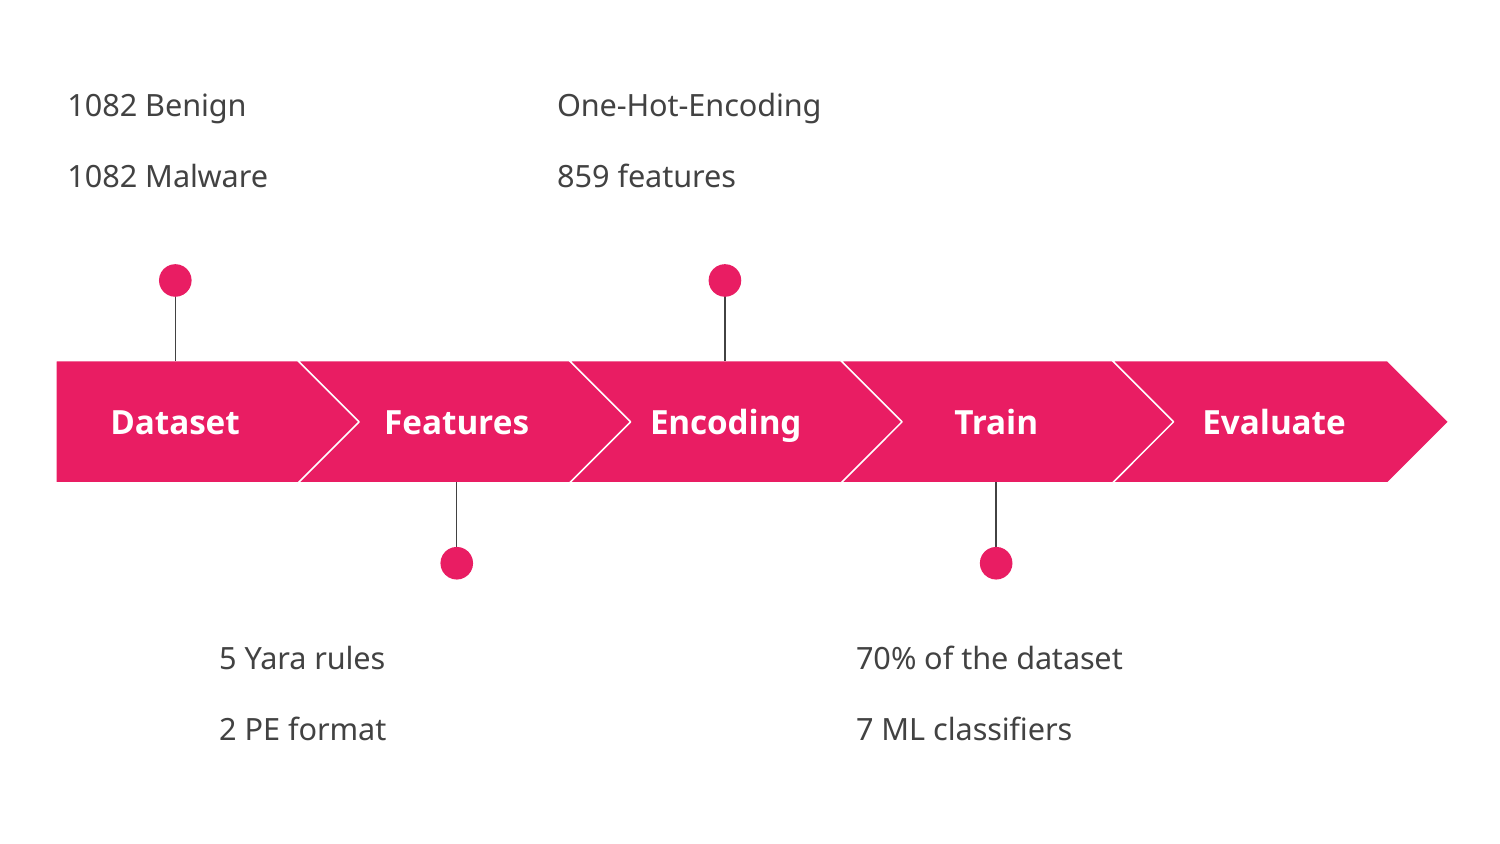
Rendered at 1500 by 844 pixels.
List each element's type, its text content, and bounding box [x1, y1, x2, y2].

list 70% of the dataset 7 ML classifiers [841, 616, 1269, 766]
list 5 Yara rules 2 PE format [204, 616, 572, 766]
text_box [158, 263, 192, 362]
list Encoding [618, 383, 834, 461]
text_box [440, 481, 474, 580]
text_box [708, 263, 742, 362]
list Dataset [55, 383, 295, 461]
list Train [888, 383, 1105, 461]
list 1082 Benign 1082 Malware [52, 63, 421, 212]
list Features [348, 383, 565, 461]
text_box [1112, 360, 1449, 484]
text_box [569, 360, 888, 484]
list One-Hot-Encoding 859 features [542, 63, 910, 212]
text_box [840, 360, 1166, 484]
text_box [55, 360, 348, 484]
text_box [297, 360, 618, 484]
list Evaluate [1166, 383, 1383, 461]
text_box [979, 481, 1013, 580]
